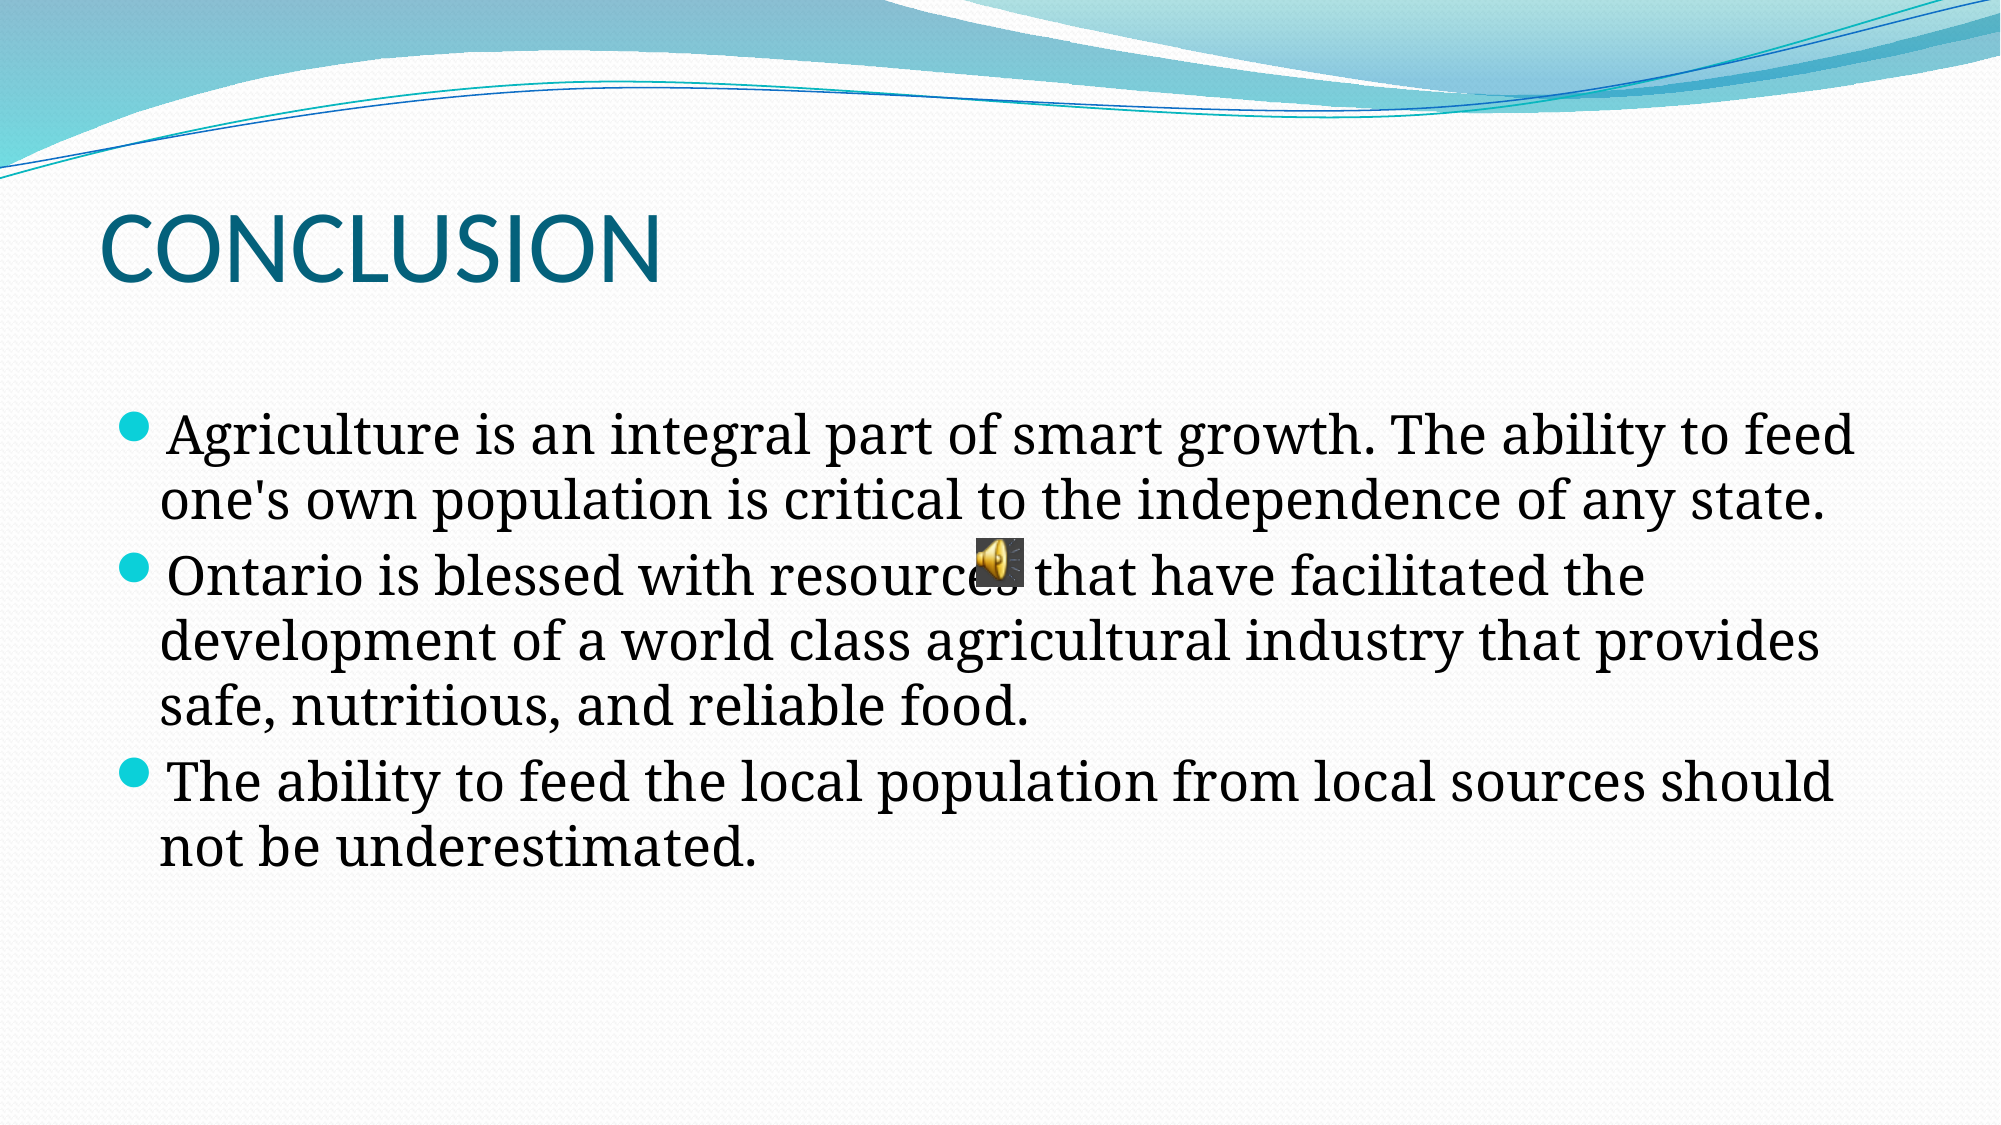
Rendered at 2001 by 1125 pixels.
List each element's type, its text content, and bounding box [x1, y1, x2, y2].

list Agriculture is an integral part of smart growth. The ability to feed one's own population is critical to the independence of any state. Ontario is blessed with resources that have facilitated the development of a world class agricultural industry that provides safe, nutritious, and reliable food. The ability to feed the local population from local sources should not be underestimated. [99, 317, 1900, 1038]
title CONCLUSION [99, 115, 1900, 303]
picture [974, 537, 1026, 588]
